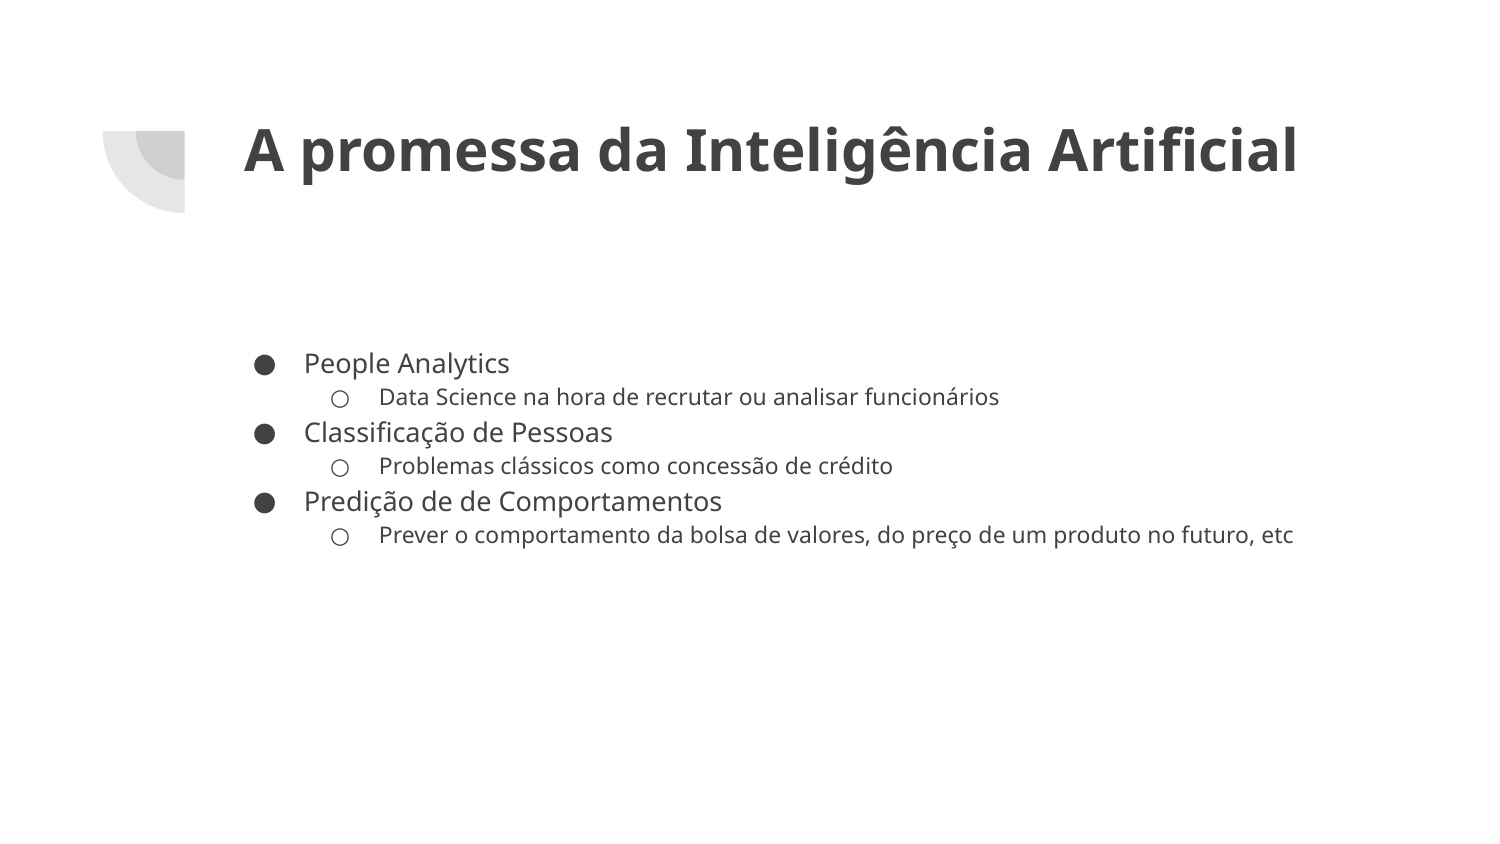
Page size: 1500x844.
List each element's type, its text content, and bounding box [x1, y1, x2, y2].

title A promessa da Inteligência Artificial [213, 98, 1368, 263]
list People Analytics Data Science na hora de recrutar ou analisar funcionários Classificação de Pessoas Problemas clássicos como concessão de crédito Predição de de Comportamentos Prever o comportamento da bolsa de valores, do preço de um produto no futuro, etc [213, 326, 1368, 744]
